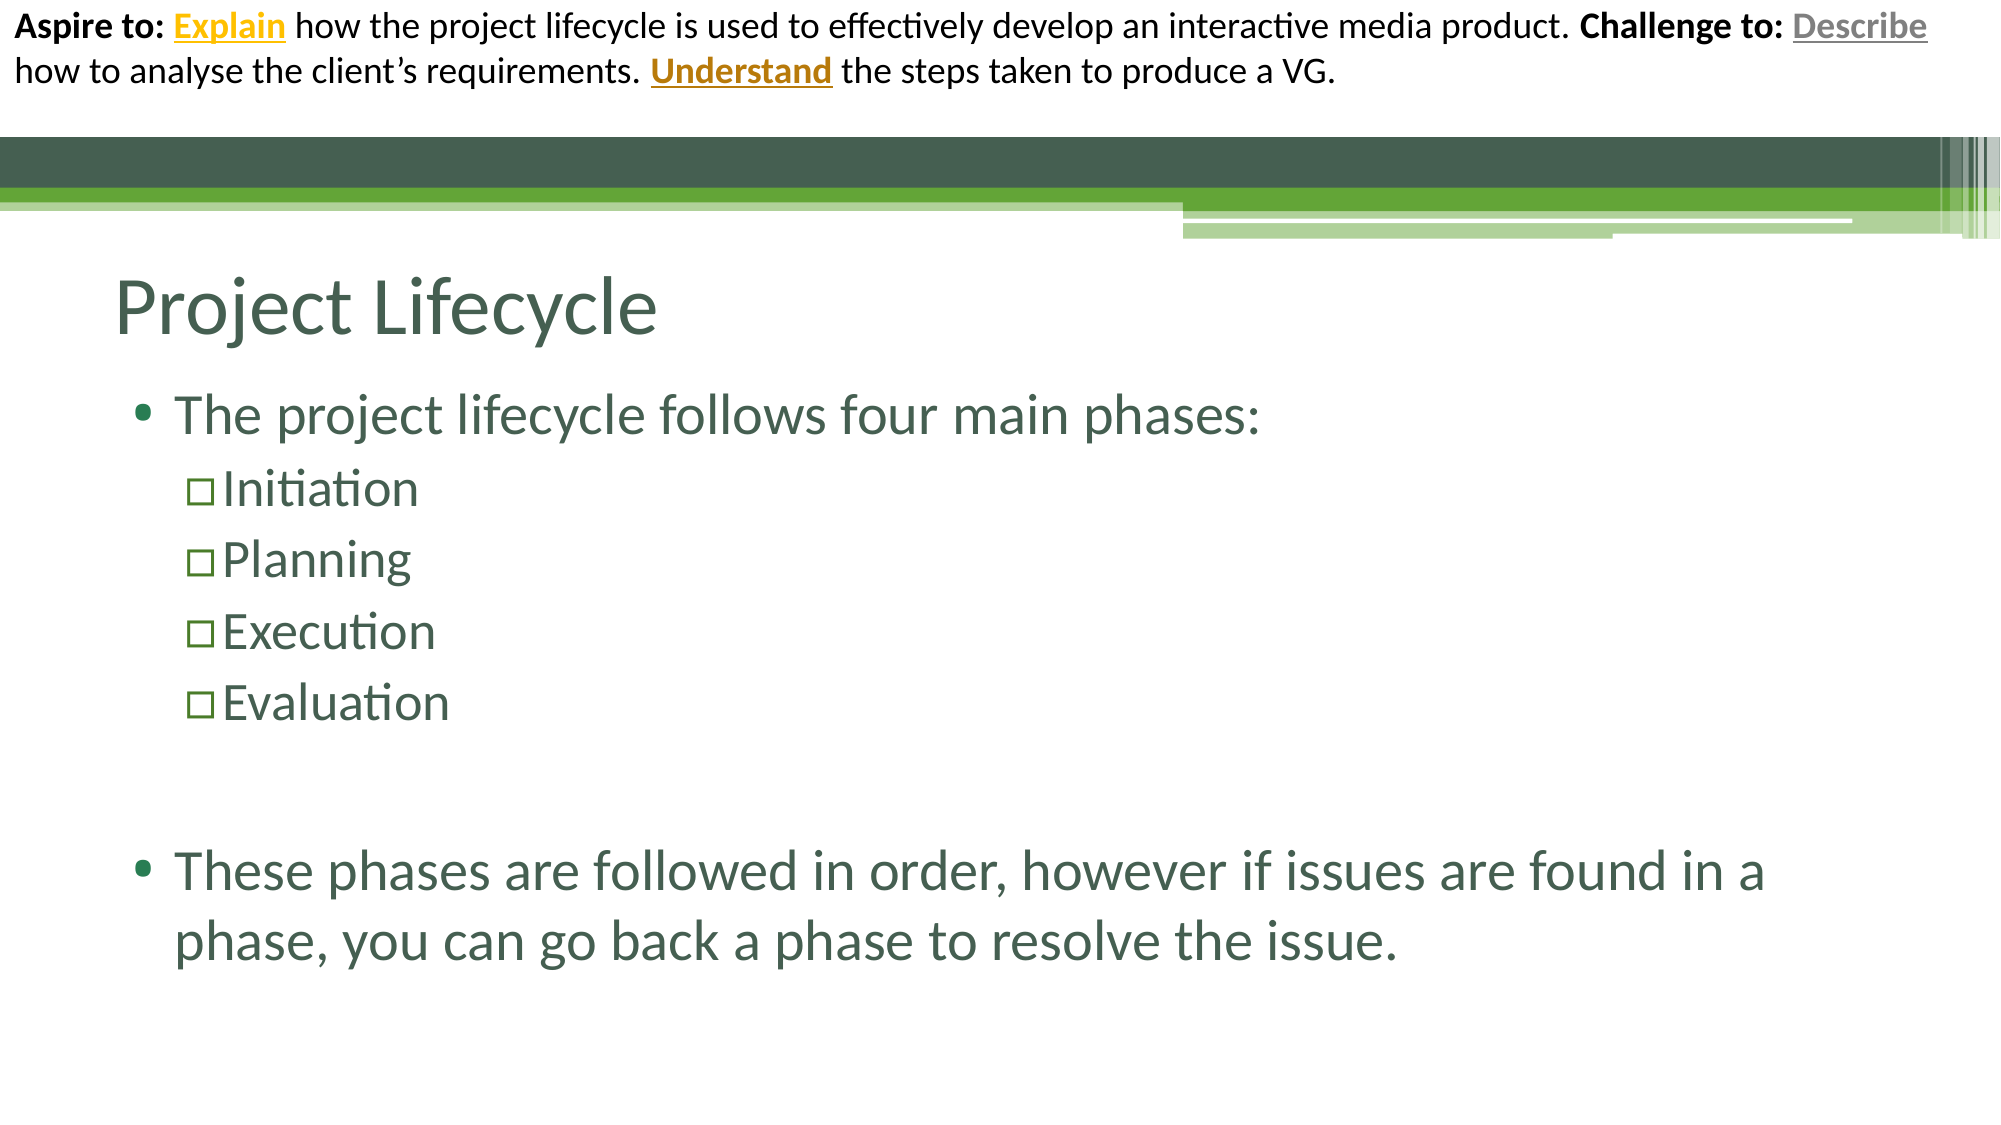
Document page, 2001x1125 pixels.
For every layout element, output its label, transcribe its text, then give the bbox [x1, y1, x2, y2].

list The project lifecycle follows four main phases: Initiation Planning Execution Evaluation These phases are followed in order, however if issues are found in a phase, you can go back a phase to resolve the issue. [99, 368, 1900, 1079]
title Project Lifecycle [99, 240, 1900, 363]
